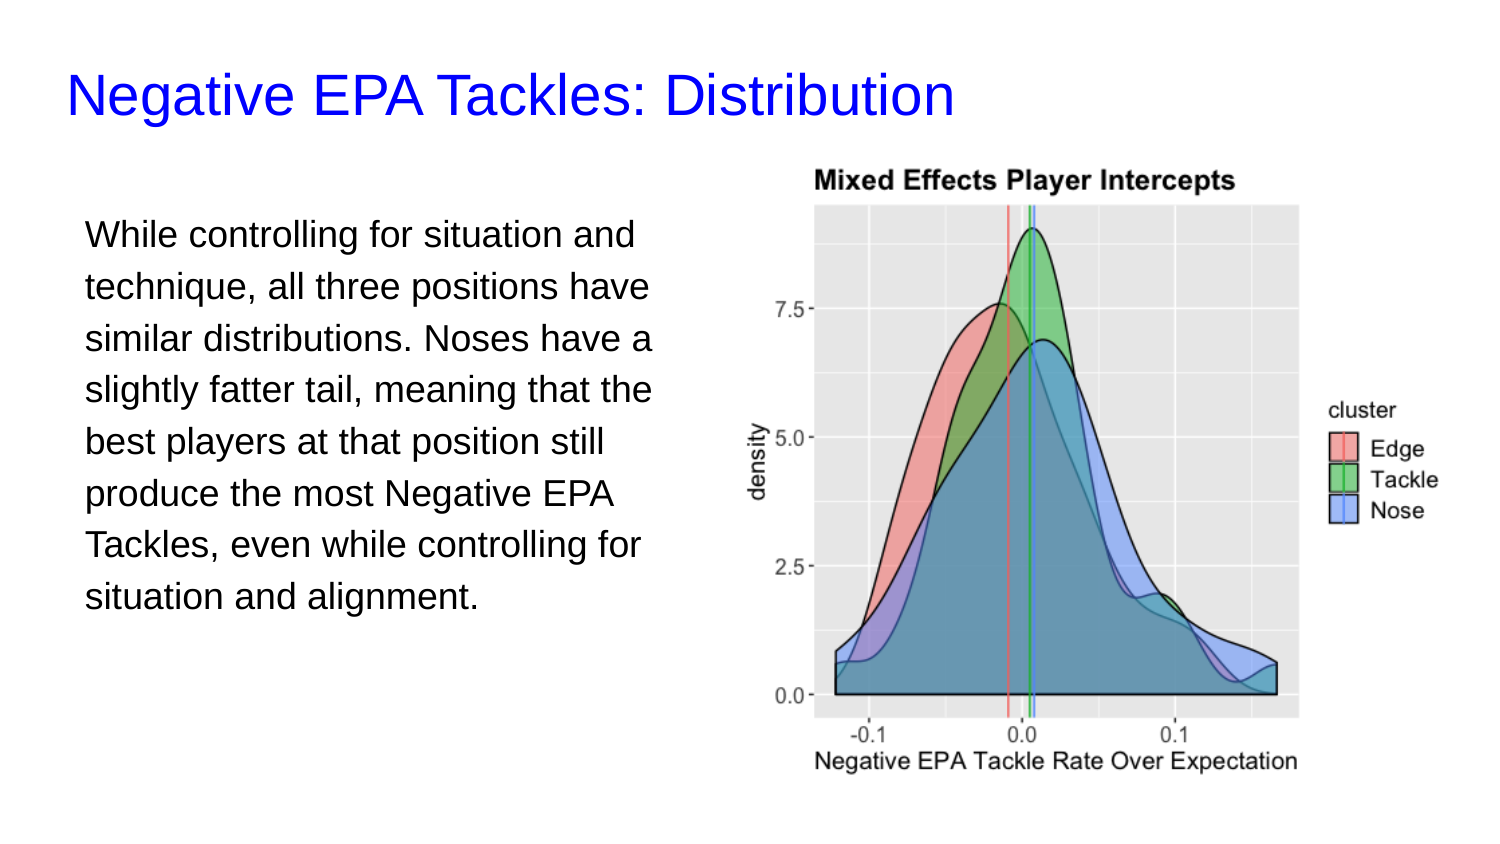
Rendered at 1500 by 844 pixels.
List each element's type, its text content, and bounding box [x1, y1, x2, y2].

picture [737, 159, 1459, 785]
title Negative EPA Tackles: Distribution [51, 42, 1449, 137]
list While controlling for situation and technique, all three positions have similar distributions. Noses have a slightly fatter tail, meaning that the best players at that position still produce the most Negative EPA Tackles, even while controlling for situation and alignment. [69, 188, 689, 784]
